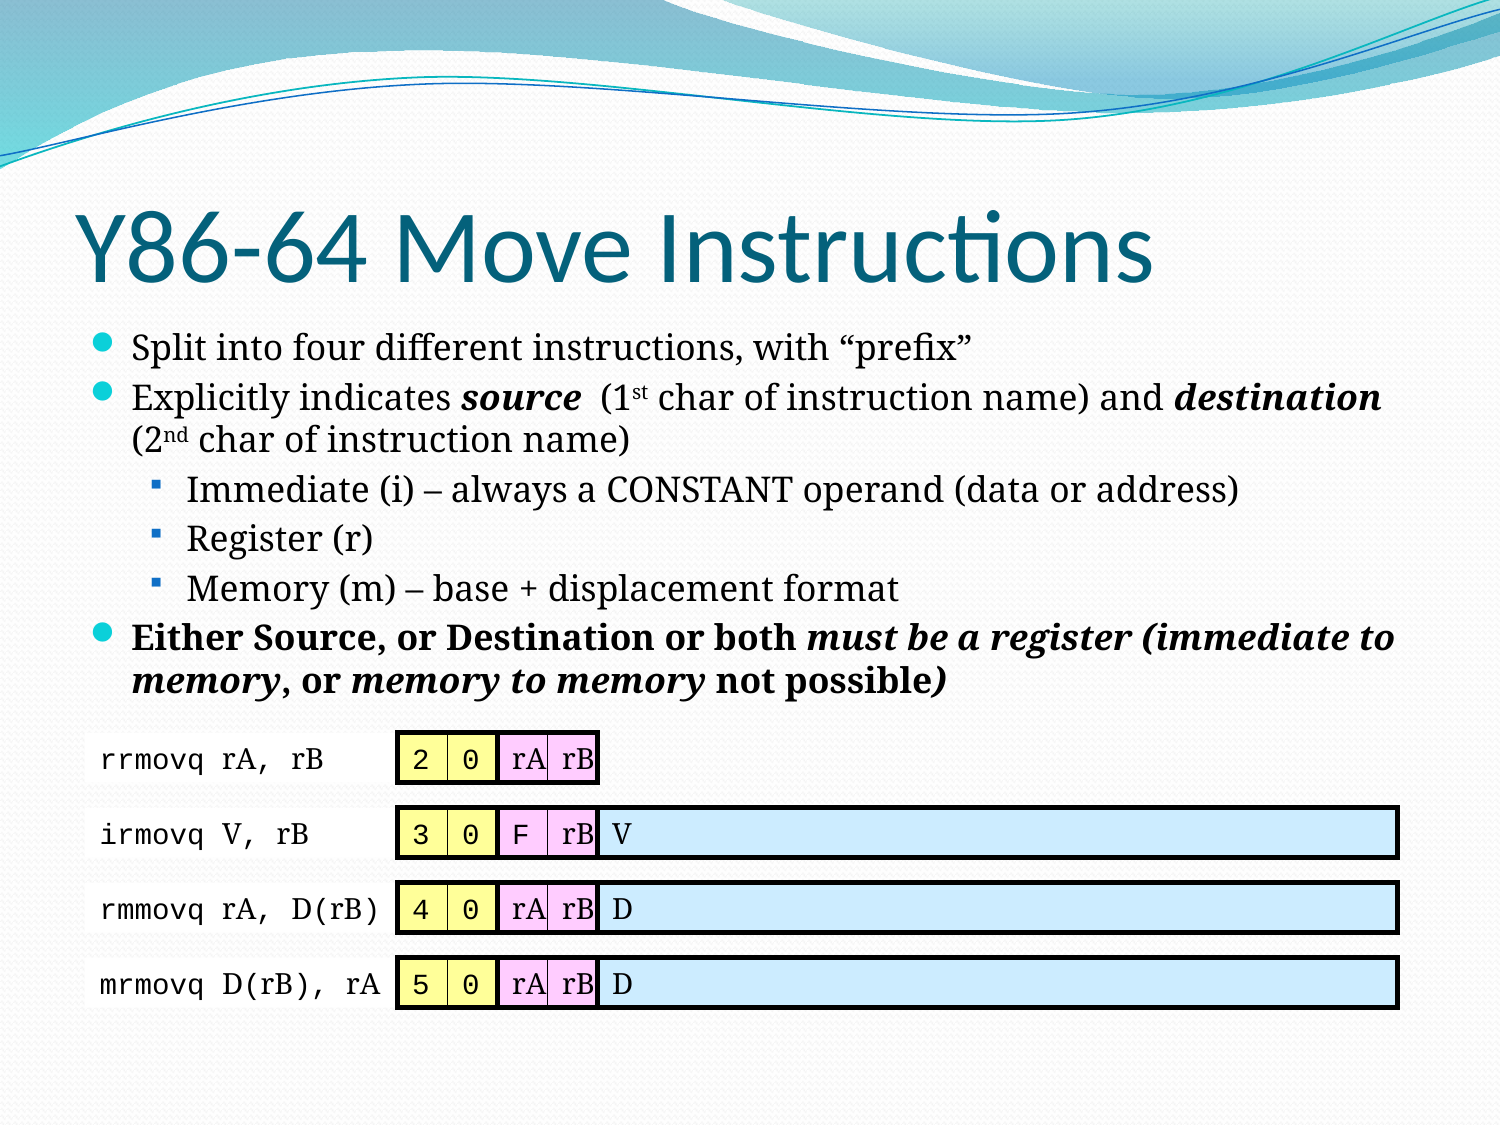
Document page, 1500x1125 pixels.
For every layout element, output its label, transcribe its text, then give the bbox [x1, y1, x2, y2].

text_box rmmovq rA, D(rB) [84, 882, 395, 933]
title Y86-64 Move Instructions [75, 115, 1425, 303]
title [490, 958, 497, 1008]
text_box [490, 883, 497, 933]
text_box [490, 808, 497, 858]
text_box mrmovq D(rB), rA [84, 957, 395, 1008]
text_box D [598, 957, 1398, 1008]
text_box V [598, 807, 1398, 858]
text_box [497, 957, 598, 1008]
text_box 24 [390, 885, 395, 933]
text_box D [598, 882, 1398, 933]
text_box irmovq V, rB [84, 807, 395, 858]
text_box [396, 882, 497, 933]
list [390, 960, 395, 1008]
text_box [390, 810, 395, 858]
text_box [396, 957, 497, 1008]
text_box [396, 807, 497, 858]
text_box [84, 732, 598, 783]
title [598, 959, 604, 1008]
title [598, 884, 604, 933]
list Split into four different instructions, with “prefix” Explicitly indicates source (1st char of instruction name) and destination (2nd char of instruction name) Immediate (i) – always a CONSTANT operand (data or address) Register (r) Memory (m) – base + displacement format Either Source, or Destination or both must be a register (immediate to memory, or memory to memory not possible) [75, 317, 1425, 713]
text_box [497, 882, 598, 933]
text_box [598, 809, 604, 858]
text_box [497, 807, 598, 858]
